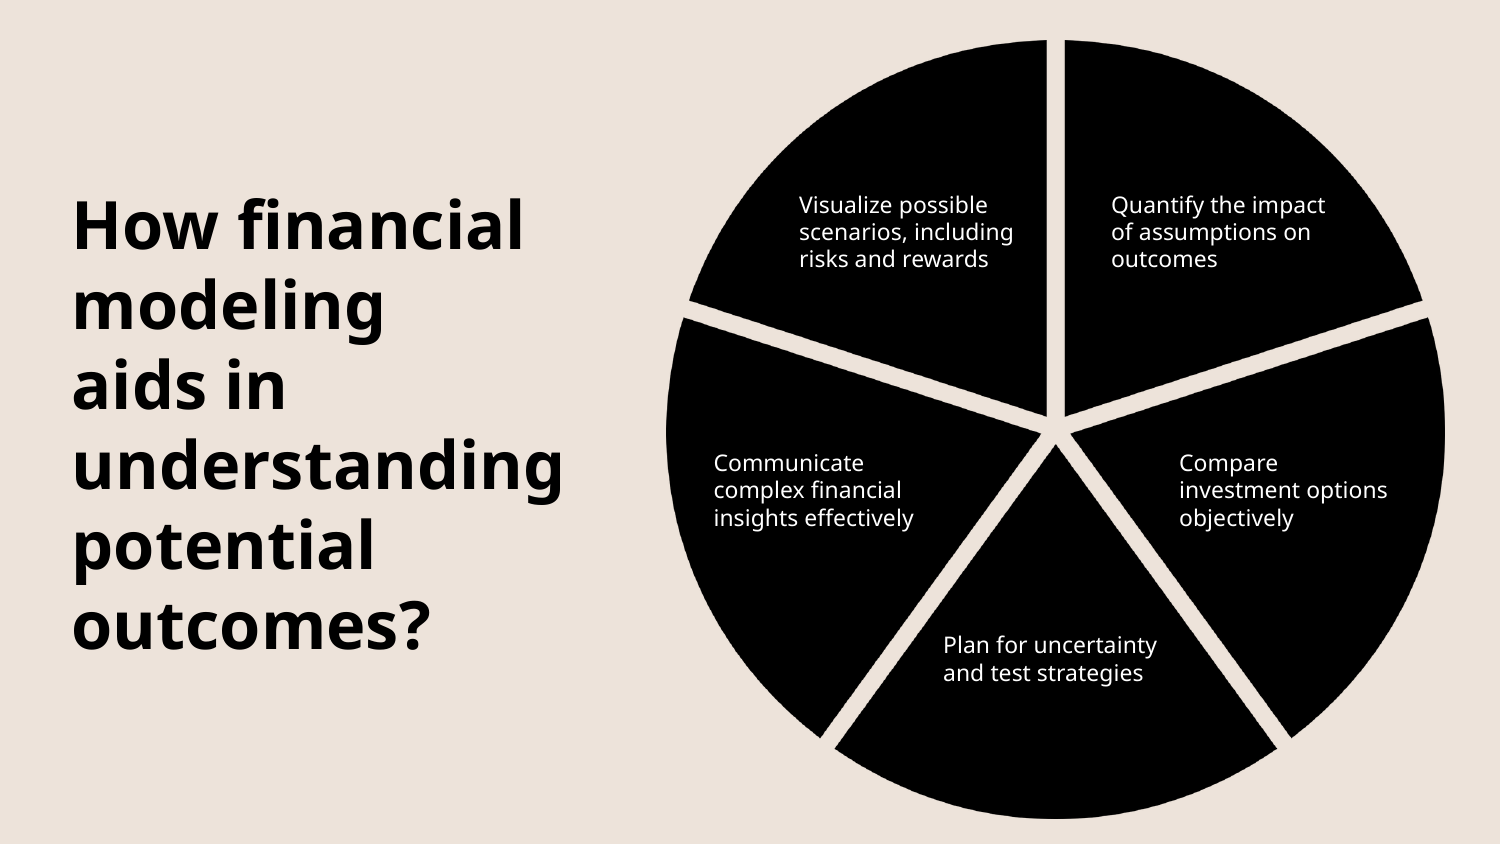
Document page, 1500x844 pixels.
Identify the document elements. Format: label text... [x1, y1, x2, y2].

text_box How financial modeling aids in understanding potential outcomes? [56, 92, 616, 753]
picture [666, 39, 1446, 819]
